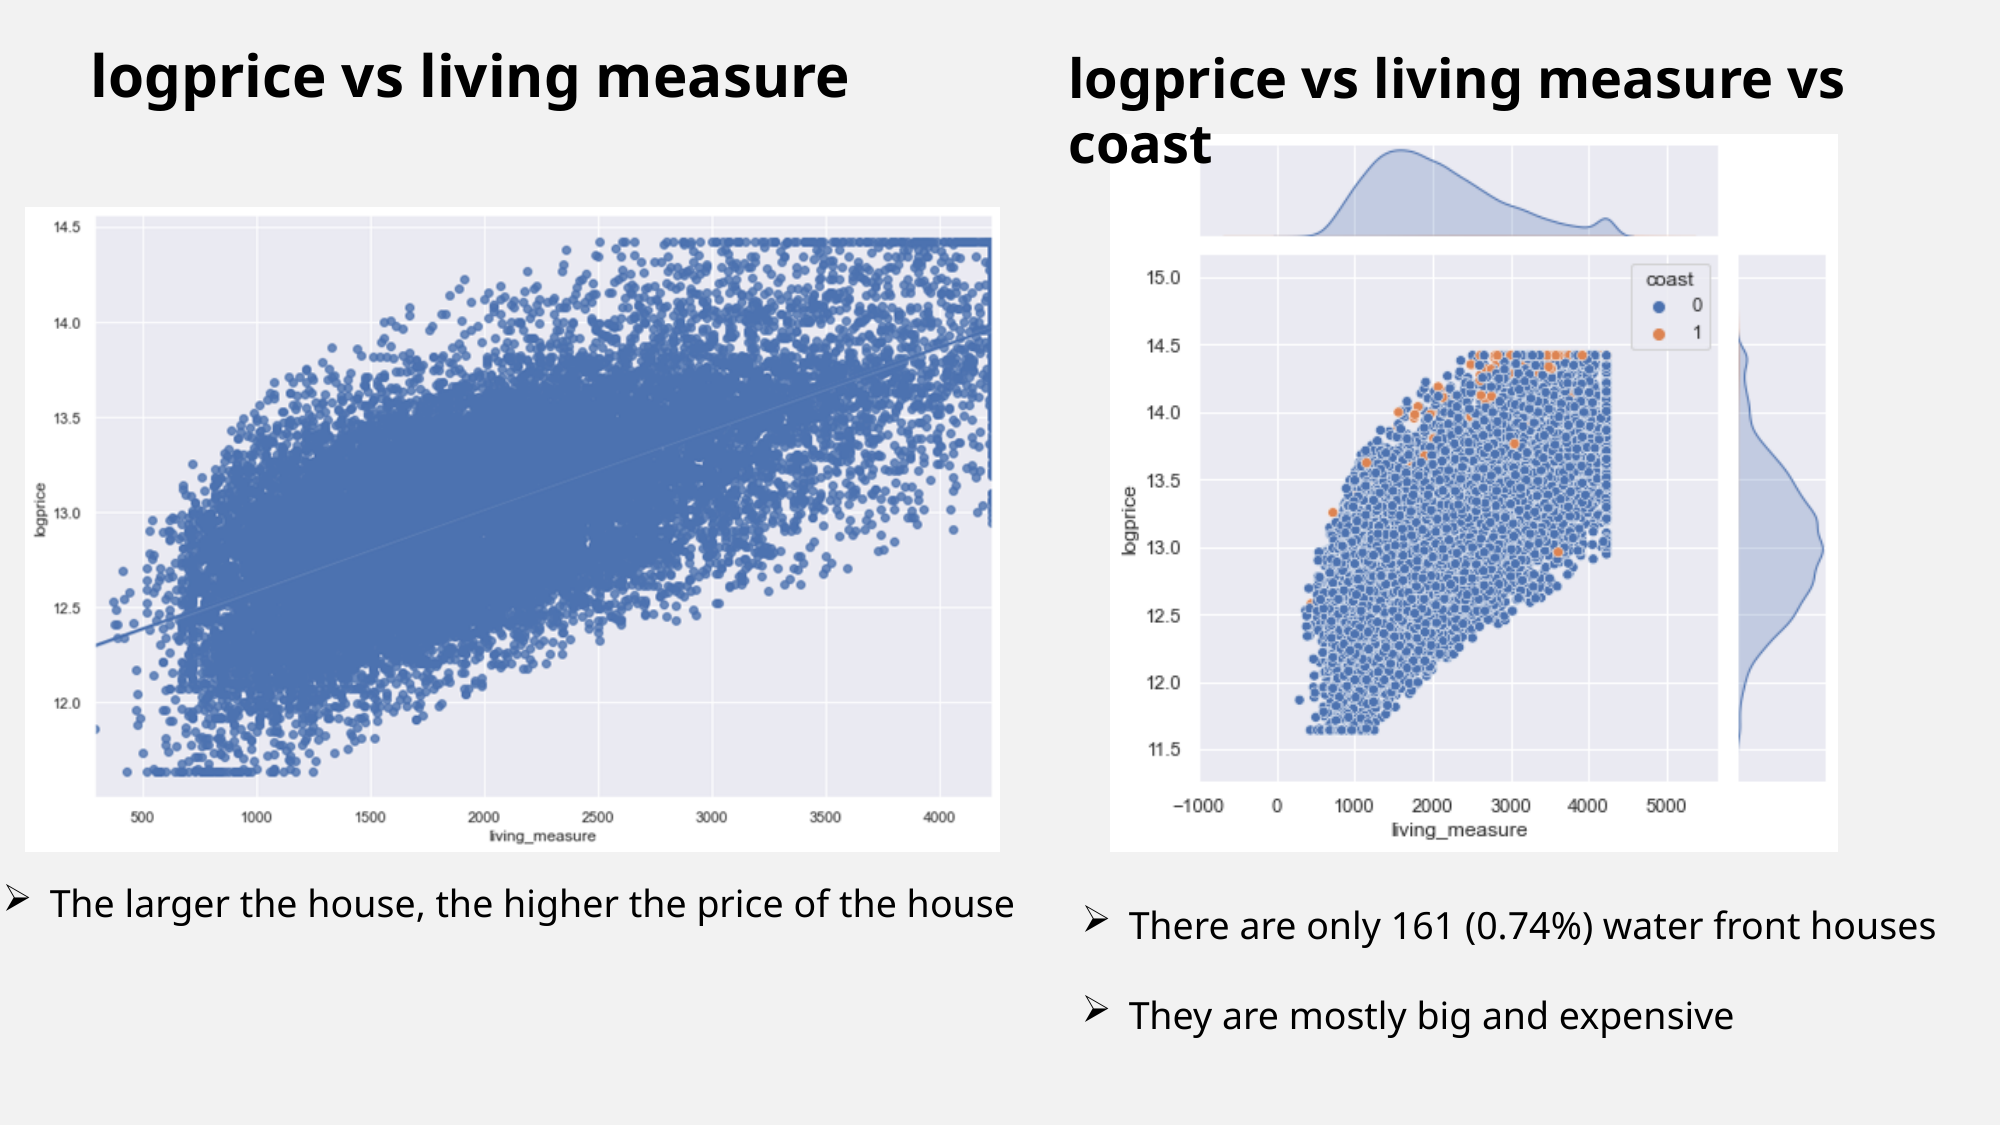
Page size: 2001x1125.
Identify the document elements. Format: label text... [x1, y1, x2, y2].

picture [1109, 134, 1838, 852]
picture [25, 207, 1000, 852]
text_box logprice vs living measure vs coast [1053, 36, 1966, 182]
text_box There are only 161 (0.74%) water front houses They are mostly big and expensive [1067, 894, 1953, 1044]
text_box The larger the house, the higher the price of the house [0, 872, 1031, 933]
text_box logprice vs living measure [75, 31, 865, 117]
